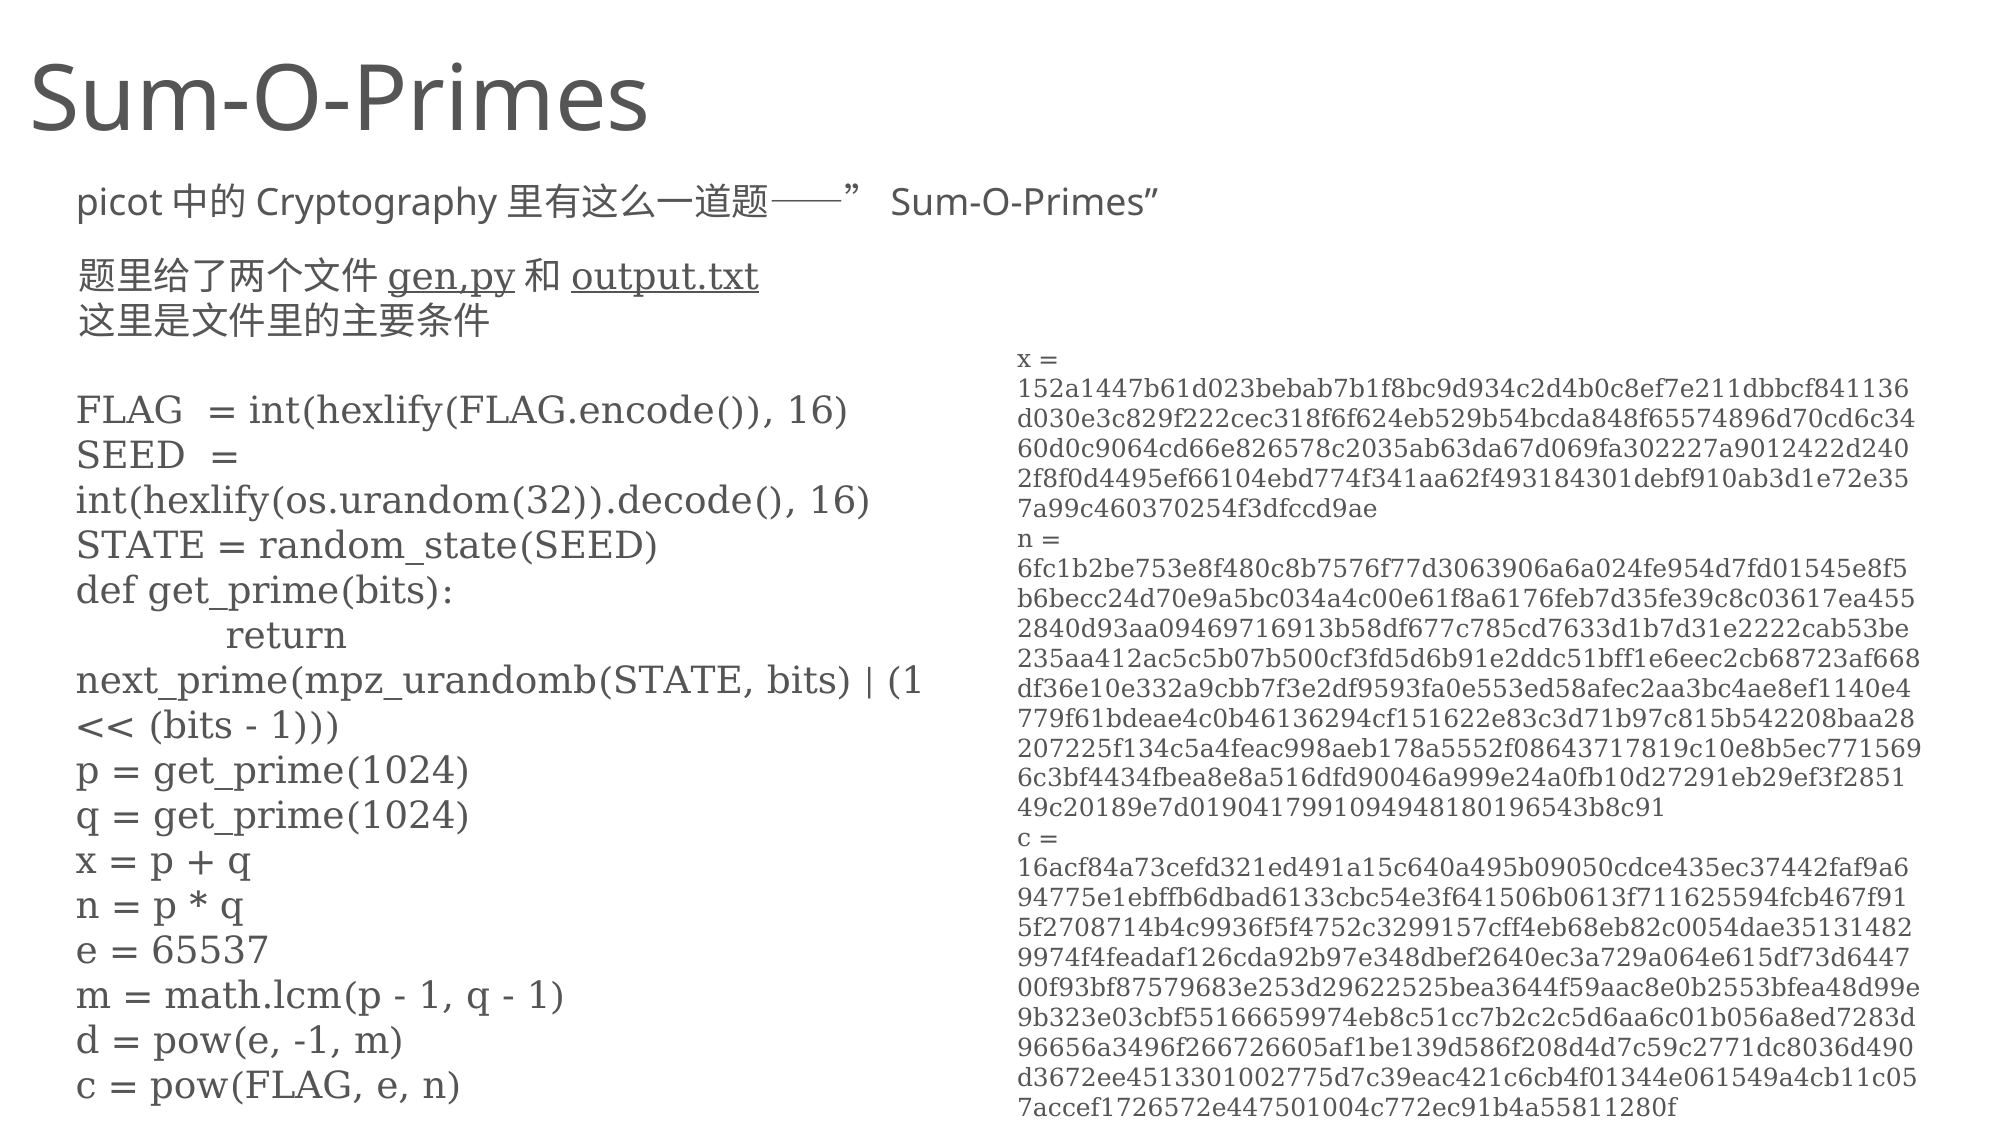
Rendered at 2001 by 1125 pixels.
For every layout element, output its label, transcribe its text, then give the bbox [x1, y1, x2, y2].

text_box FLAG = int(hexlify(FLAG.encode()), 16) SEED = int(hexlify(os.urandom(32)).decode(), 16) STATE = random_state(SEED) def get_prime(bits): return next_prime(mpz_urandomb(STATE, bits) | (1 << (bits - 1))) p = get_prime(1024) q = get_prime(1024) x = p + q n = p * q e = 65537 m = math.lcm(p - 1, q - 1) d = pow(e, -1, m) c = pow(FLAG, e, n) [60, 379, 985, 1114]
text_box 题里给了两个文件gen,py和output.txt 这里是文件里的主要条件 [64, 244, 1055, 350]
text_box picot中的Cryptography里有这么一道题——”Sum-O-Primes” [61, 170, 1365, 231]
text_box Sum-O-Primes [0, 31, 681, 156]
text_box x = 152a1447b61d023bebab7b1f8bc9d934c2d4b0c8ef7e211dbbcf841136d030e3c829f222cec318f6f624eb529b54bcda848f65574896d70cd6c3460d0c9064cd66e826578c2035ab63da67d069fa302227a9012422d2402f8f0d4495ef66104ebd774f341aa62f493184301debf910ab3d1e72e357a99c460370254f3dfccd9ae n = 6fc1b2be753e8f480c8b7576f77d3063906a6a024fe954d7fd01545e8f5b6becc24d70e9a5bc034a4c00e61f8a6176feb7d35fe39c8c03617ea4552840d93aa09469716913b58df677c785cd7633d1b7d31e2222cab53be235aa412ac5c5b07b500cf3fd5d6b91e2ddc51bff1e6eec2cb68723af668df36e10e332a9cbb7f3e2df9593fa0e553ed58afec2aa3bc4ae8ef1140e4779f61bdeae4c0b46136294cf151622e83c3d71b97c815b542208baa28207225f134c5a4feac998aeb178a5552f08643717819c10e8b5ec7715696c3bf4434fbea8e8a516dfd90046a999e24a0fb10d27291eb29ef3f285149c20189e7d0190417991094948180196543b8c91 c = 16acf84a73cefd321ed491a15c640a495b09050cdce435ec37442faf9a694775e1ebffb6dbad6133cbc54e3f641506b0613f711625594fcb467f915f2708714b4c9936f5f4752c3299157cff4eb68eb82c0054dae351314829974f4feadaf126cda92b97e348dbef2640ec3a729a064e615df73d644700f93bf87579683e253d29622525bea3644f59aac8e0b2553bfea48d99e9b323e03cbf55166659974eb8c51cc7b2c2c5d6aa6c01b056a8ed7283d96656a3496f266726605af1be139d586f208d4d7c59c2771dc8036d490d3672ee4513301002775d7c39eac421c6cb4f01344e061549a4cb11c057accef1726572e447501004c772ec91b4a55811280f [1002, 335, 1939, 1125]
